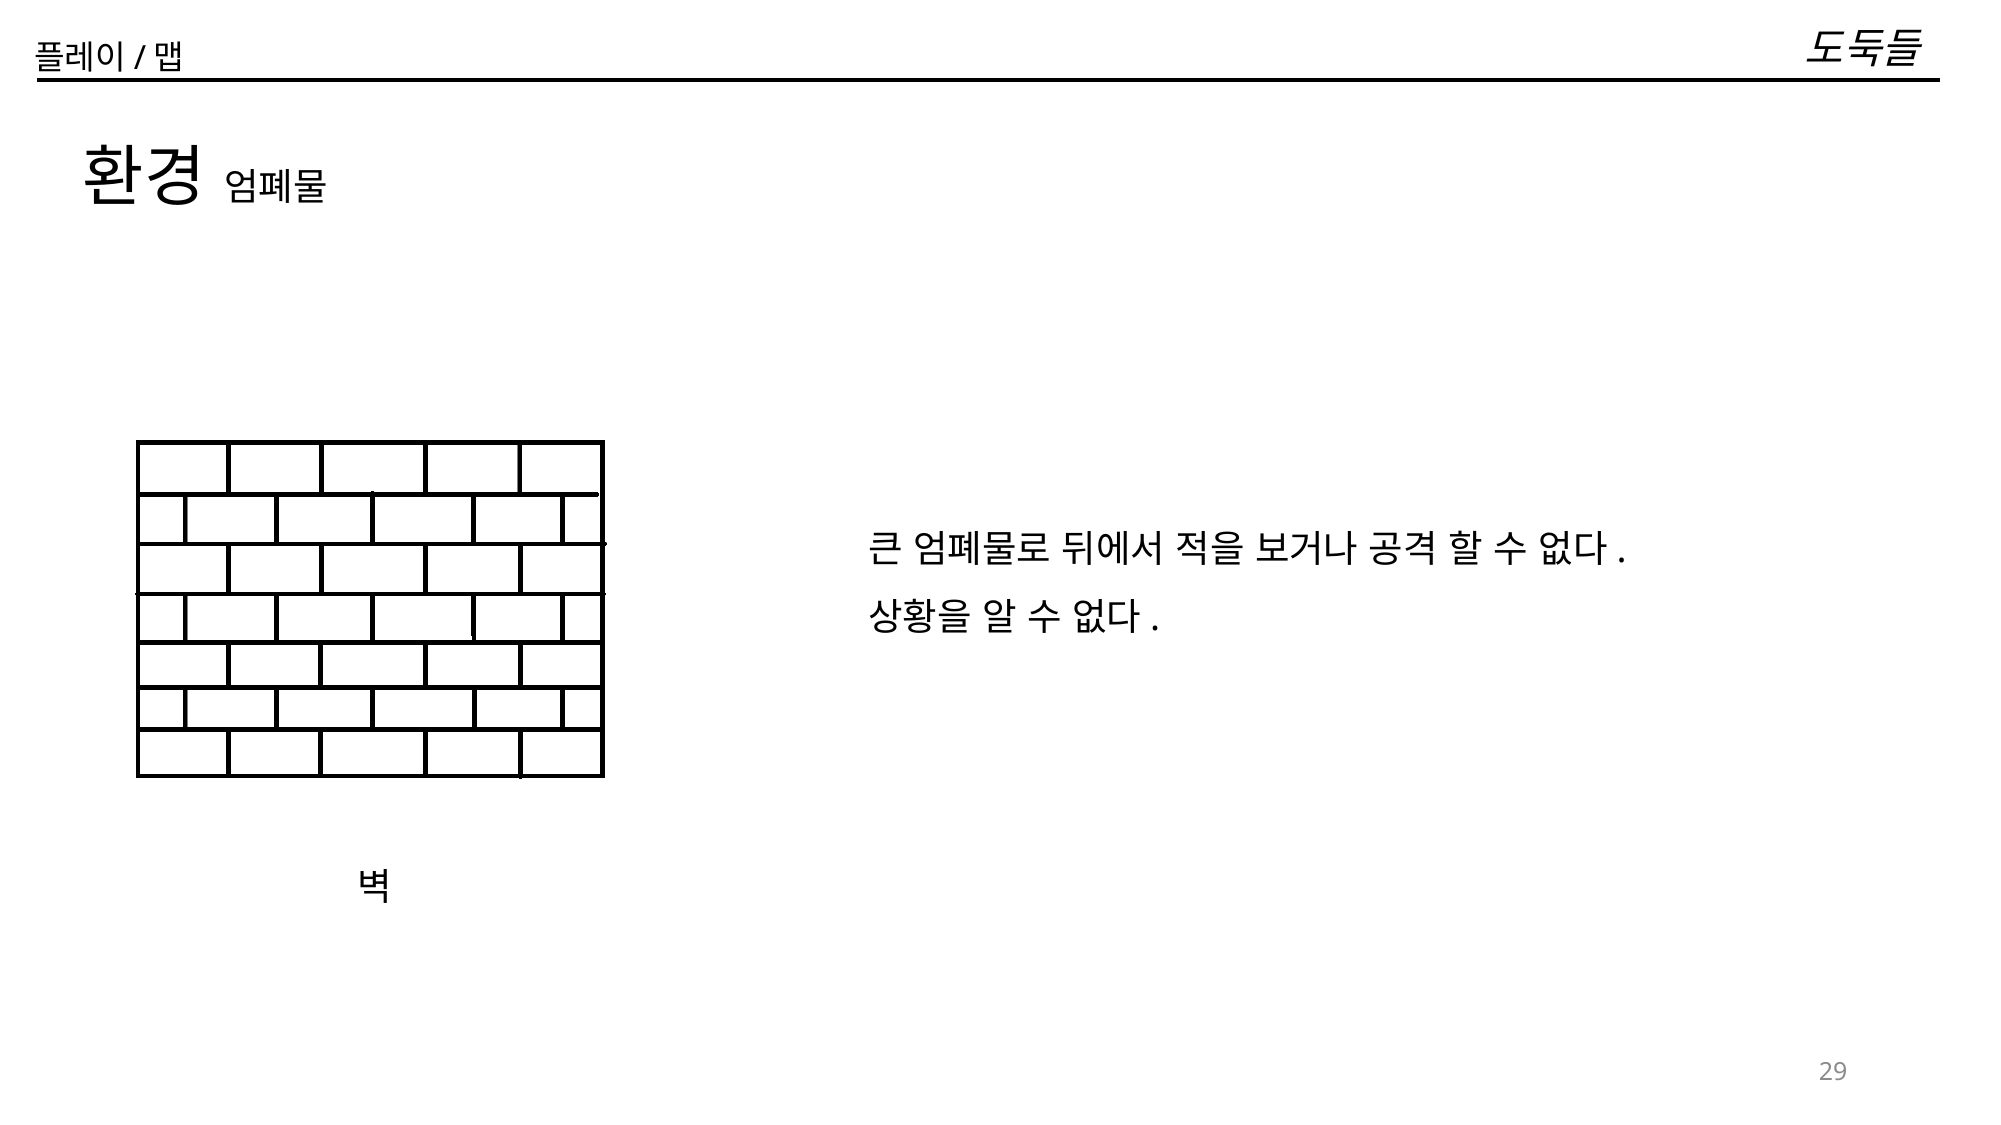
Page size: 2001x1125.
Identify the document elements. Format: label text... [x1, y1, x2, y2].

title 도둑들 [1772, 19, 1953, 80]
text_box 큰 엄폐물로 뒤에서 적을 보거나 공격 할 수 없다. 상황을 알 수 없다. [853, 495, 1831, 646]
picture [36, 309, 720, 872]
text_box 환경 엄폐물 [67, 126, 682, 221]
text_box 플레이/맵 [19, 29, 200, 85]
text_box 벽 [155, 872, 594, 916]
slide_number 29 [1412, 1042, 1863, 1103]
